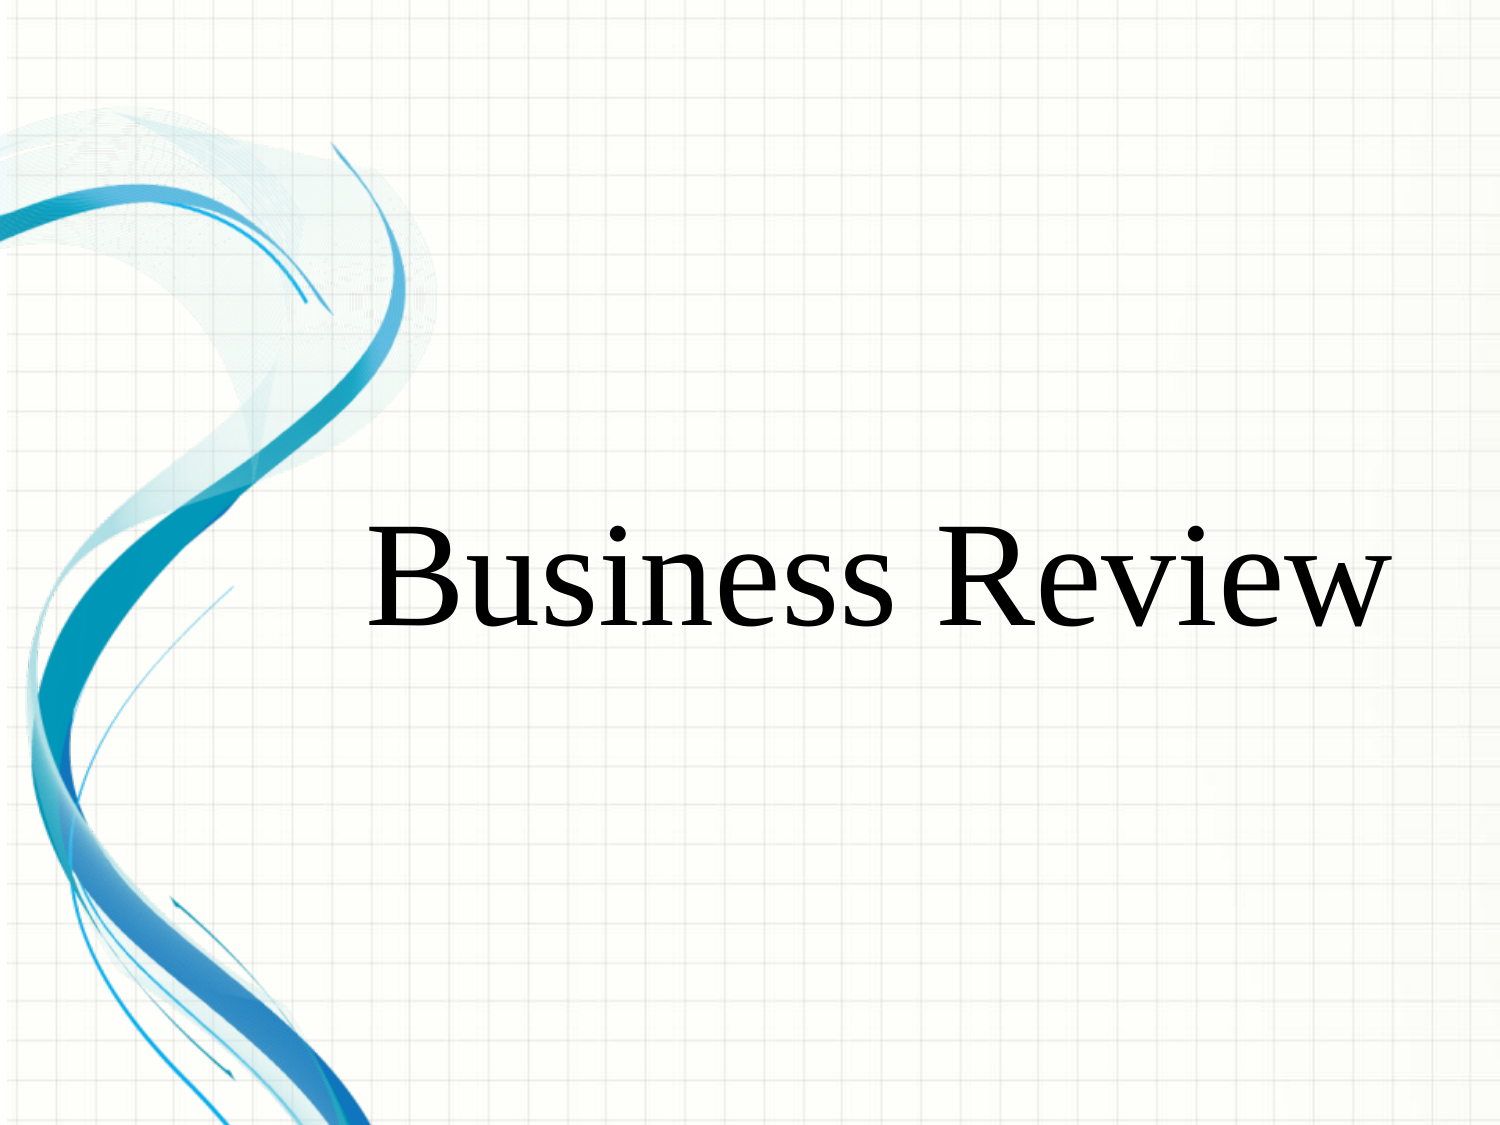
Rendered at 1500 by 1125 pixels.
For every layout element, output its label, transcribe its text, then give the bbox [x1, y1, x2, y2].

text_box Business Review [469, 467, 1500, 1101]
picture [0, 0, 1500, 1125]
